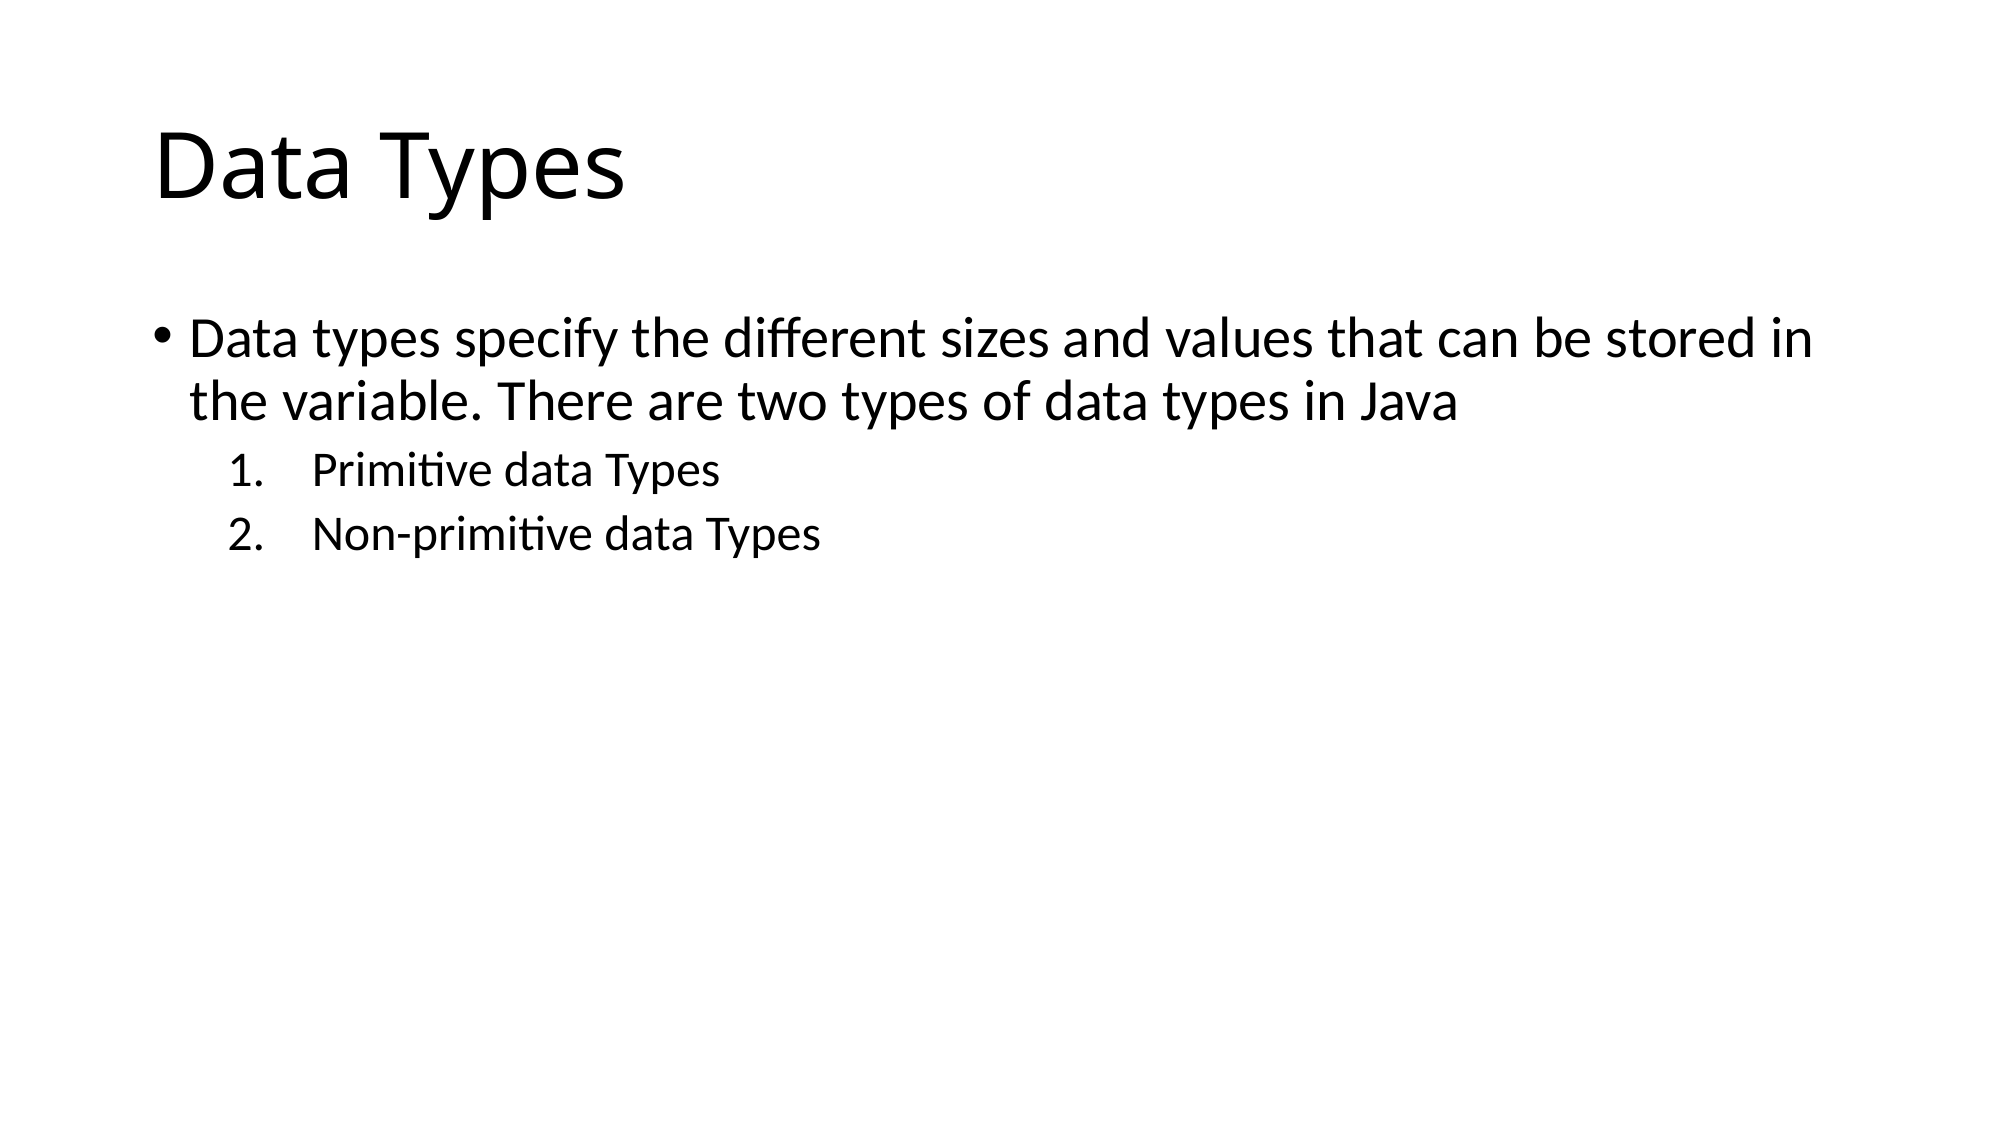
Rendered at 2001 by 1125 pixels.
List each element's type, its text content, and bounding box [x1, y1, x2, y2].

title Data Types [137, 59, 1863, 278]
list Data types specify the different sizes and values that can be stored in the variable. There are two types of data types in Java Primitive data Types Non-primitive data Types [137, 299, 1863, 1014]
